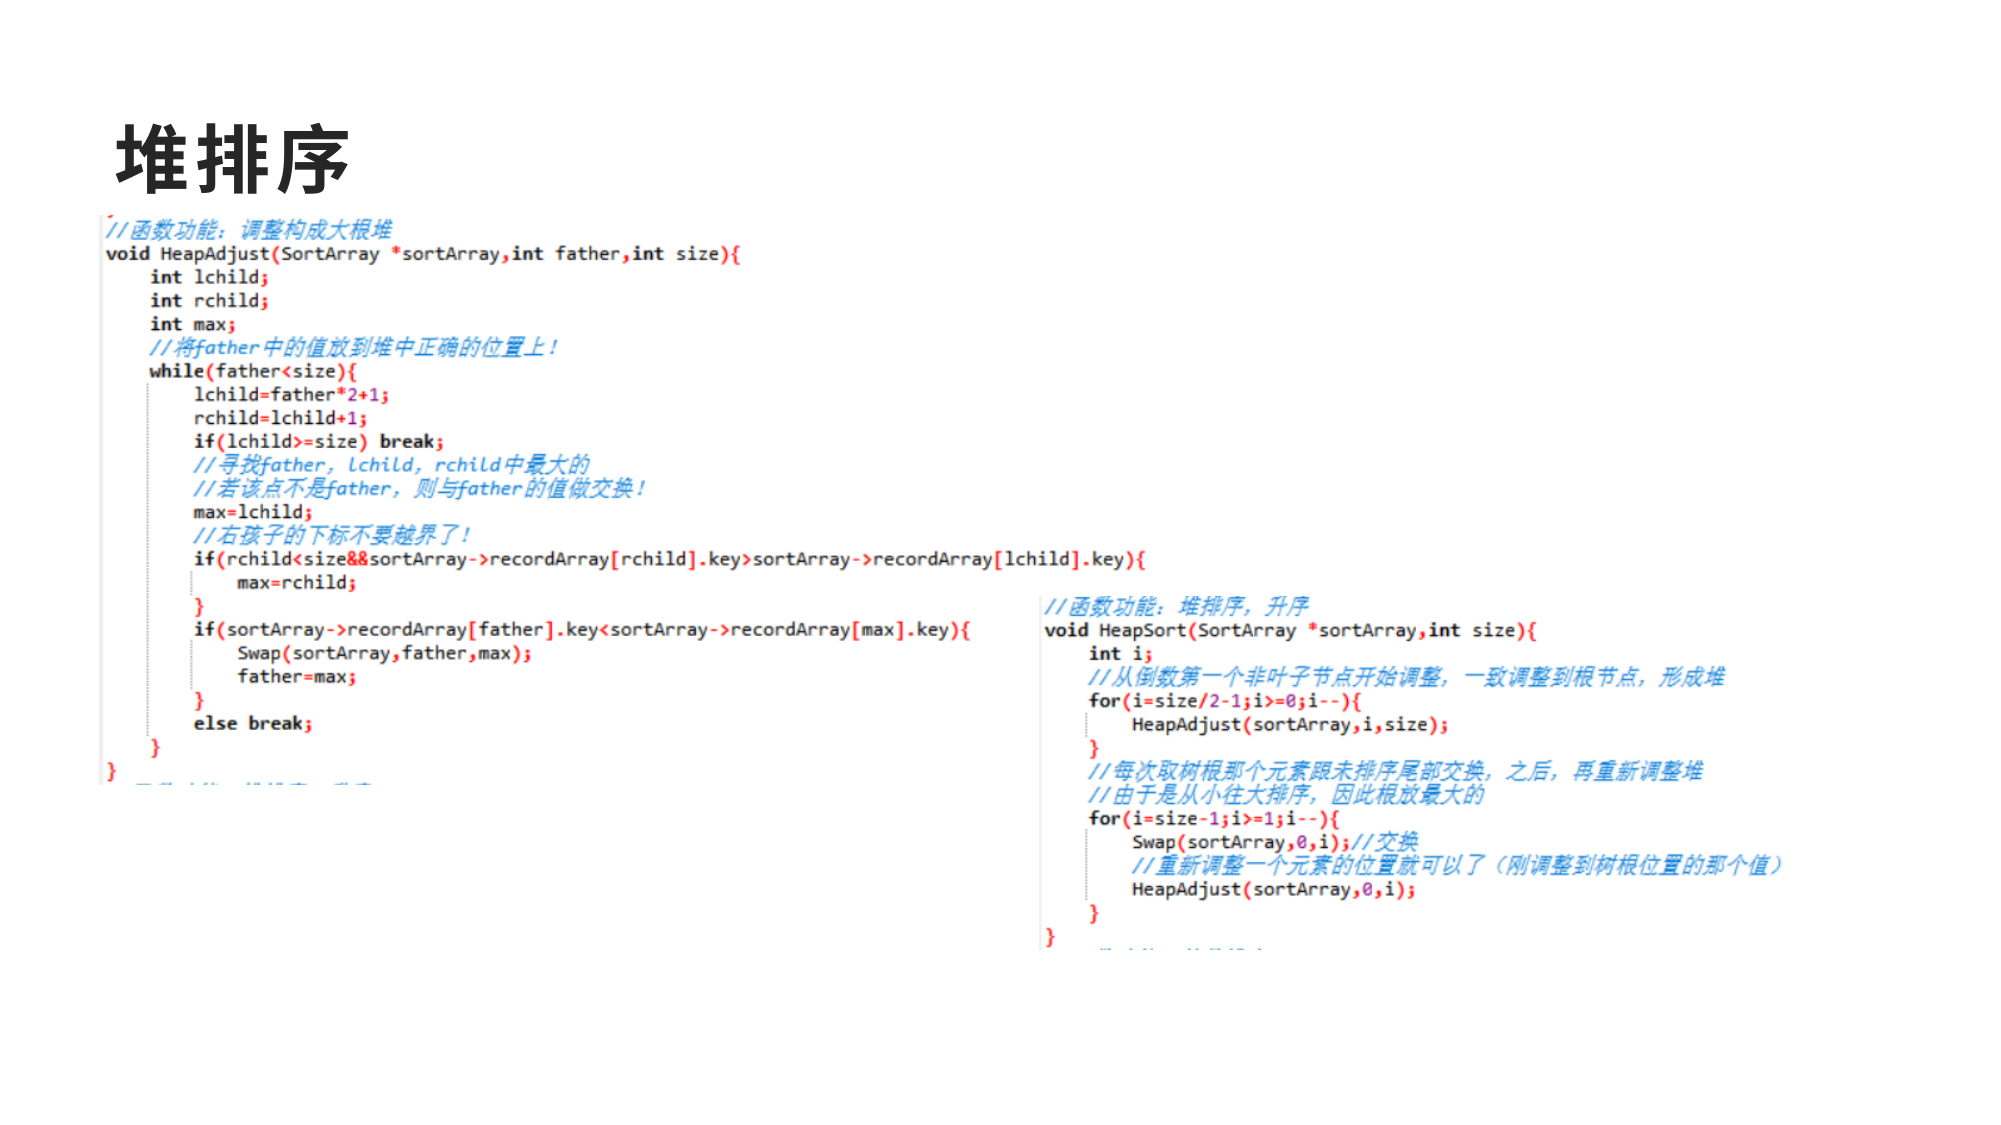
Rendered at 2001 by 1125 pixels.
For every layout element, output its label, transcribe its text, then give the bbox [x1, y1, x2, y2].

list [99, 215, 1173, 785]
title 堆排序 [99, 99, 1900, 216]
picture [1039, 596, 1809, 950]
